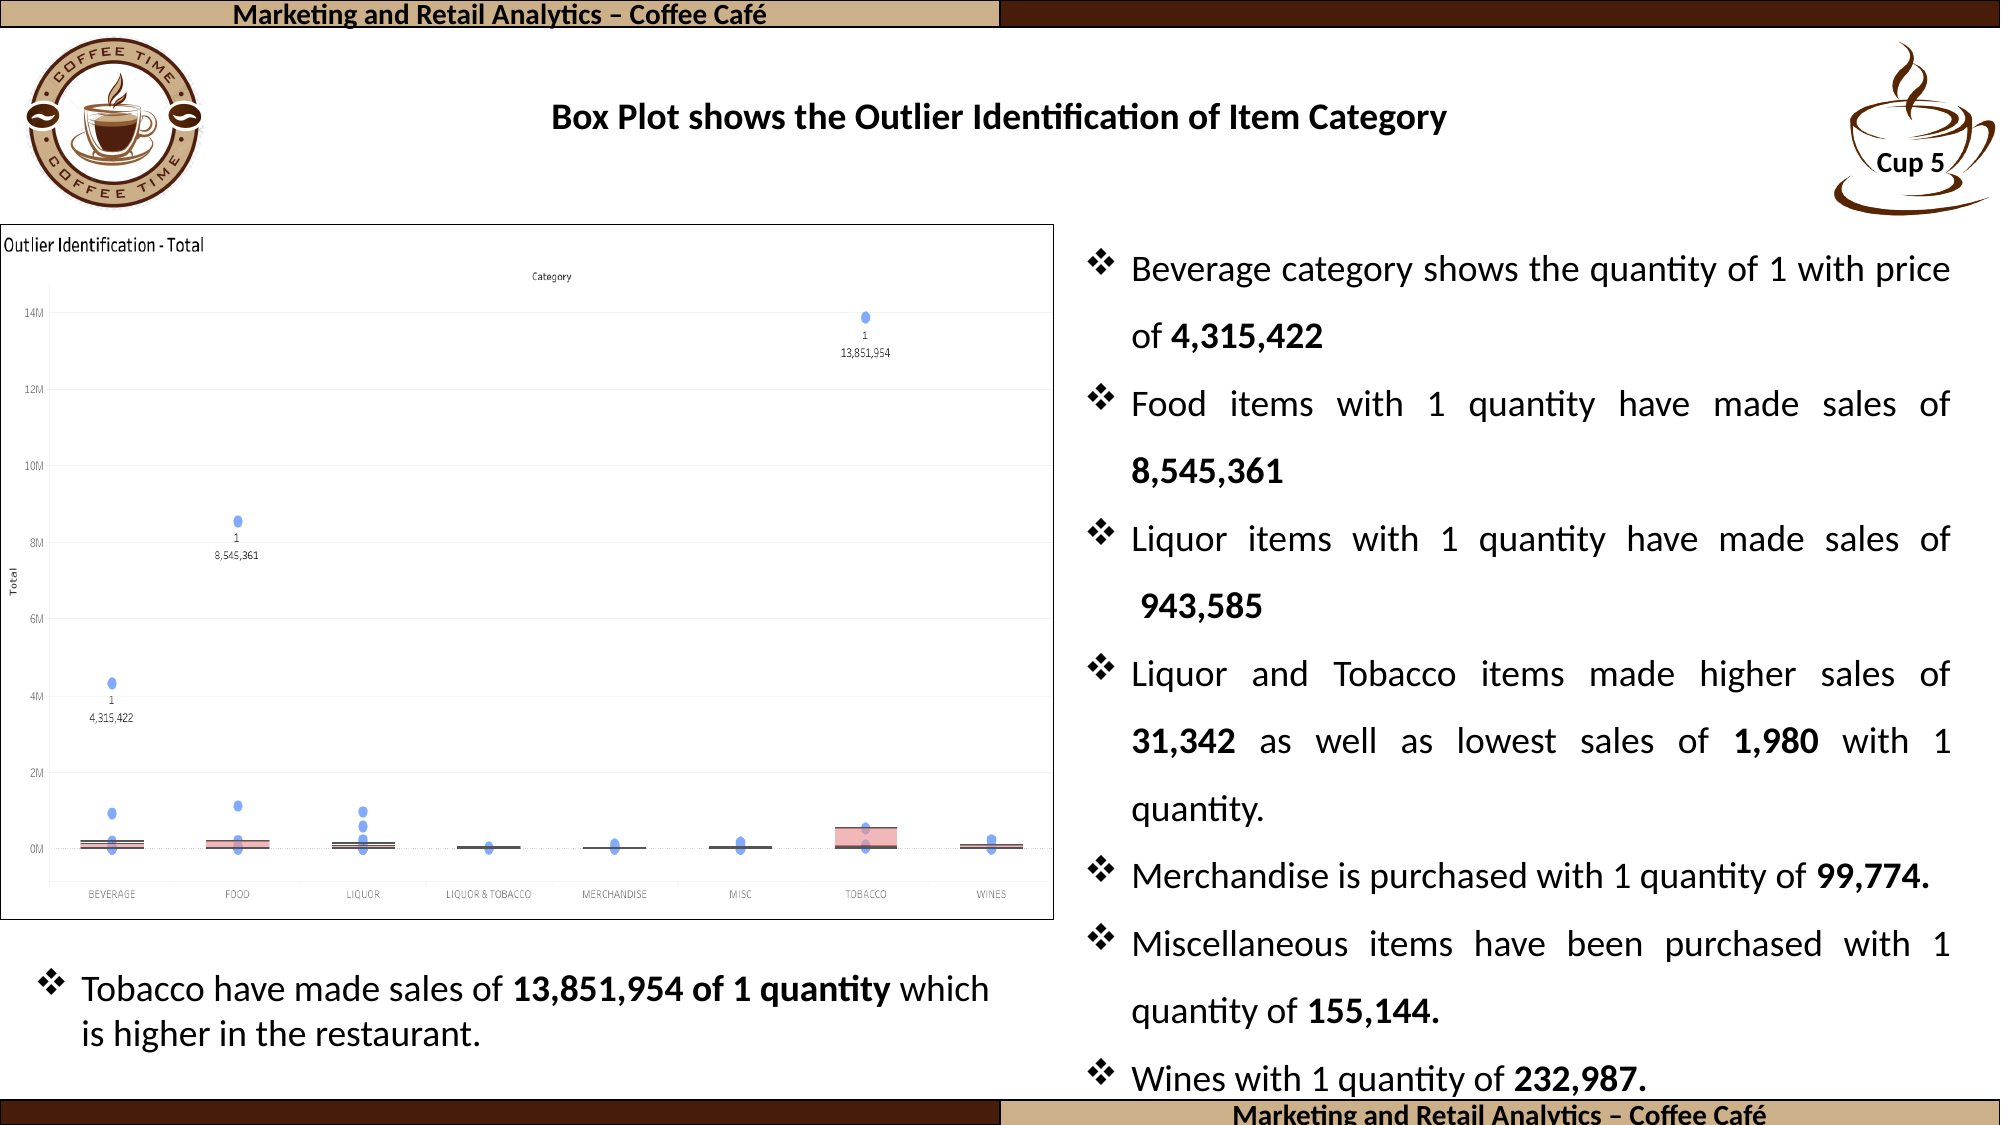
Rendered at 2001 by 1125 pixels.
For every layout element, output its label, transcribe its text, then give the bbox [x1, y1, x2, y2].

text_box Marketing and Retail Analytics – Coffee Café [0, 0, 1001, 28]
picture [25, 35, 204, 211]
text_box [0, 1099, 999, 1125]
text_box Tobacco have made sales of 13,851,954 of 1 quantity which is higher in the restaurant. [19, 956, 1034, 1062]
text_box Marketing and Retail Analytics – Coffee Café [999, 1099, 2000, 1125]
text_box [1828, 35, 2000, 223]
text_box Beverage category shows the quantity of 1 with price of 4,315,422 Food items with 1 quantity have made sales of 8,545,361 Liquor items with 1 quantity have made sales of 943,585 Liquor and Tobacco items made higher sales of 31,342 as well as lowest sales of 1,980 with 1 quantity. Merchandise is purchased with 1 quantity of 99,774. Miscellaneous items have been purchased with 1 quantity of 155,144. Wines with 1 quantity of 232,987. [1069, 214, 1967, 1099]
picture [0, 224, 1054, 920]
text_box Box Plot shows the Outlier Identification of Item Category [536, 84, 1464, 145]
text_box [1001, 0, 2000, 28]
